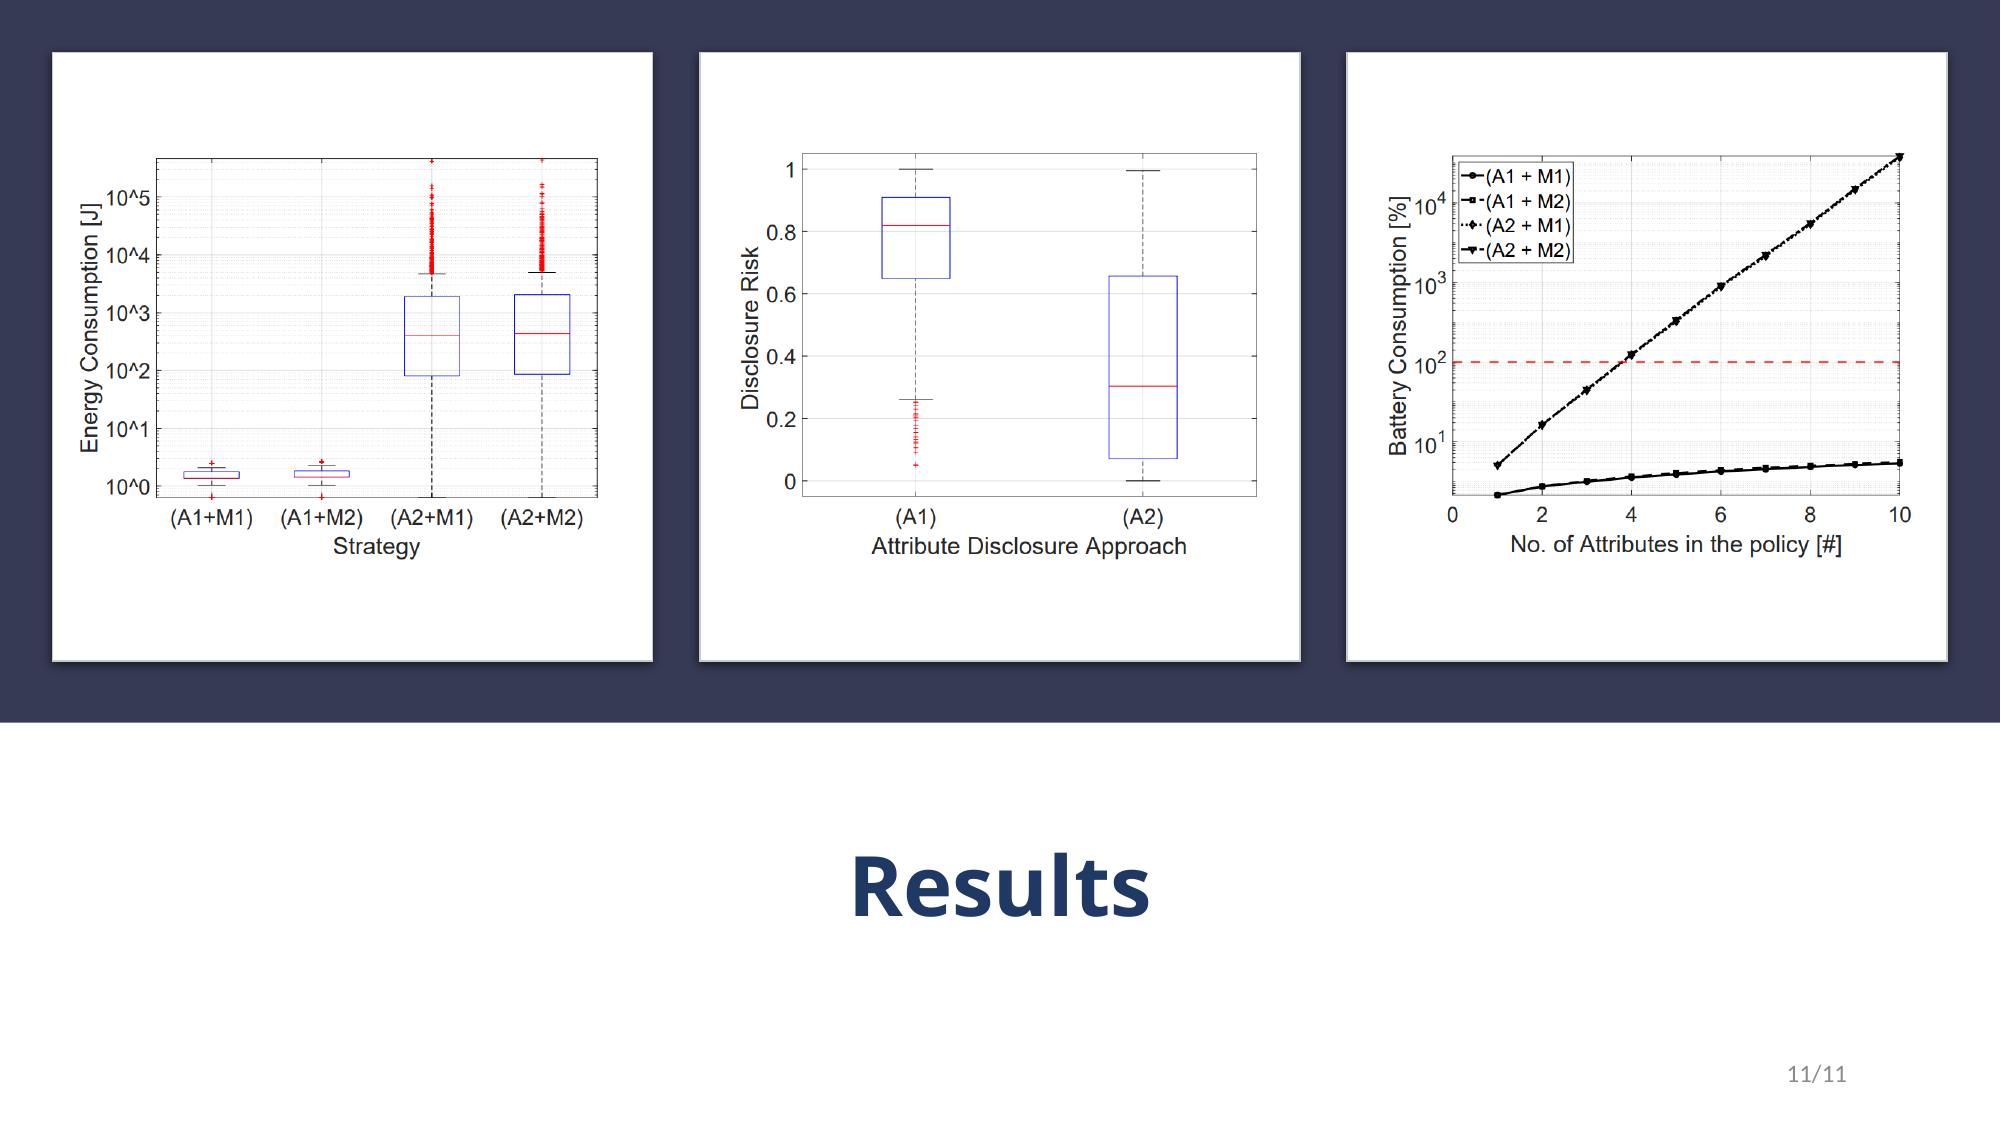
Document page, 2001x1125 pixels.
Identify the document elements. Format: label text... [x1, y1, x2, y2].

slide_number 11/11 [1412, 1042, 1863, 1103]
text_box [52, 52, 654, 662]
picture [1380, 147, 1914, 566]
text_box [1346, 52, 1948, 662]
text_box Results [162, 761, 1838, 942]
text_box [0, 0, 2000, 724]
picture [73, 146, 607, 565]
text_box [699, 52, 1301, 662]
picture [734, 145, 1268, 562]
